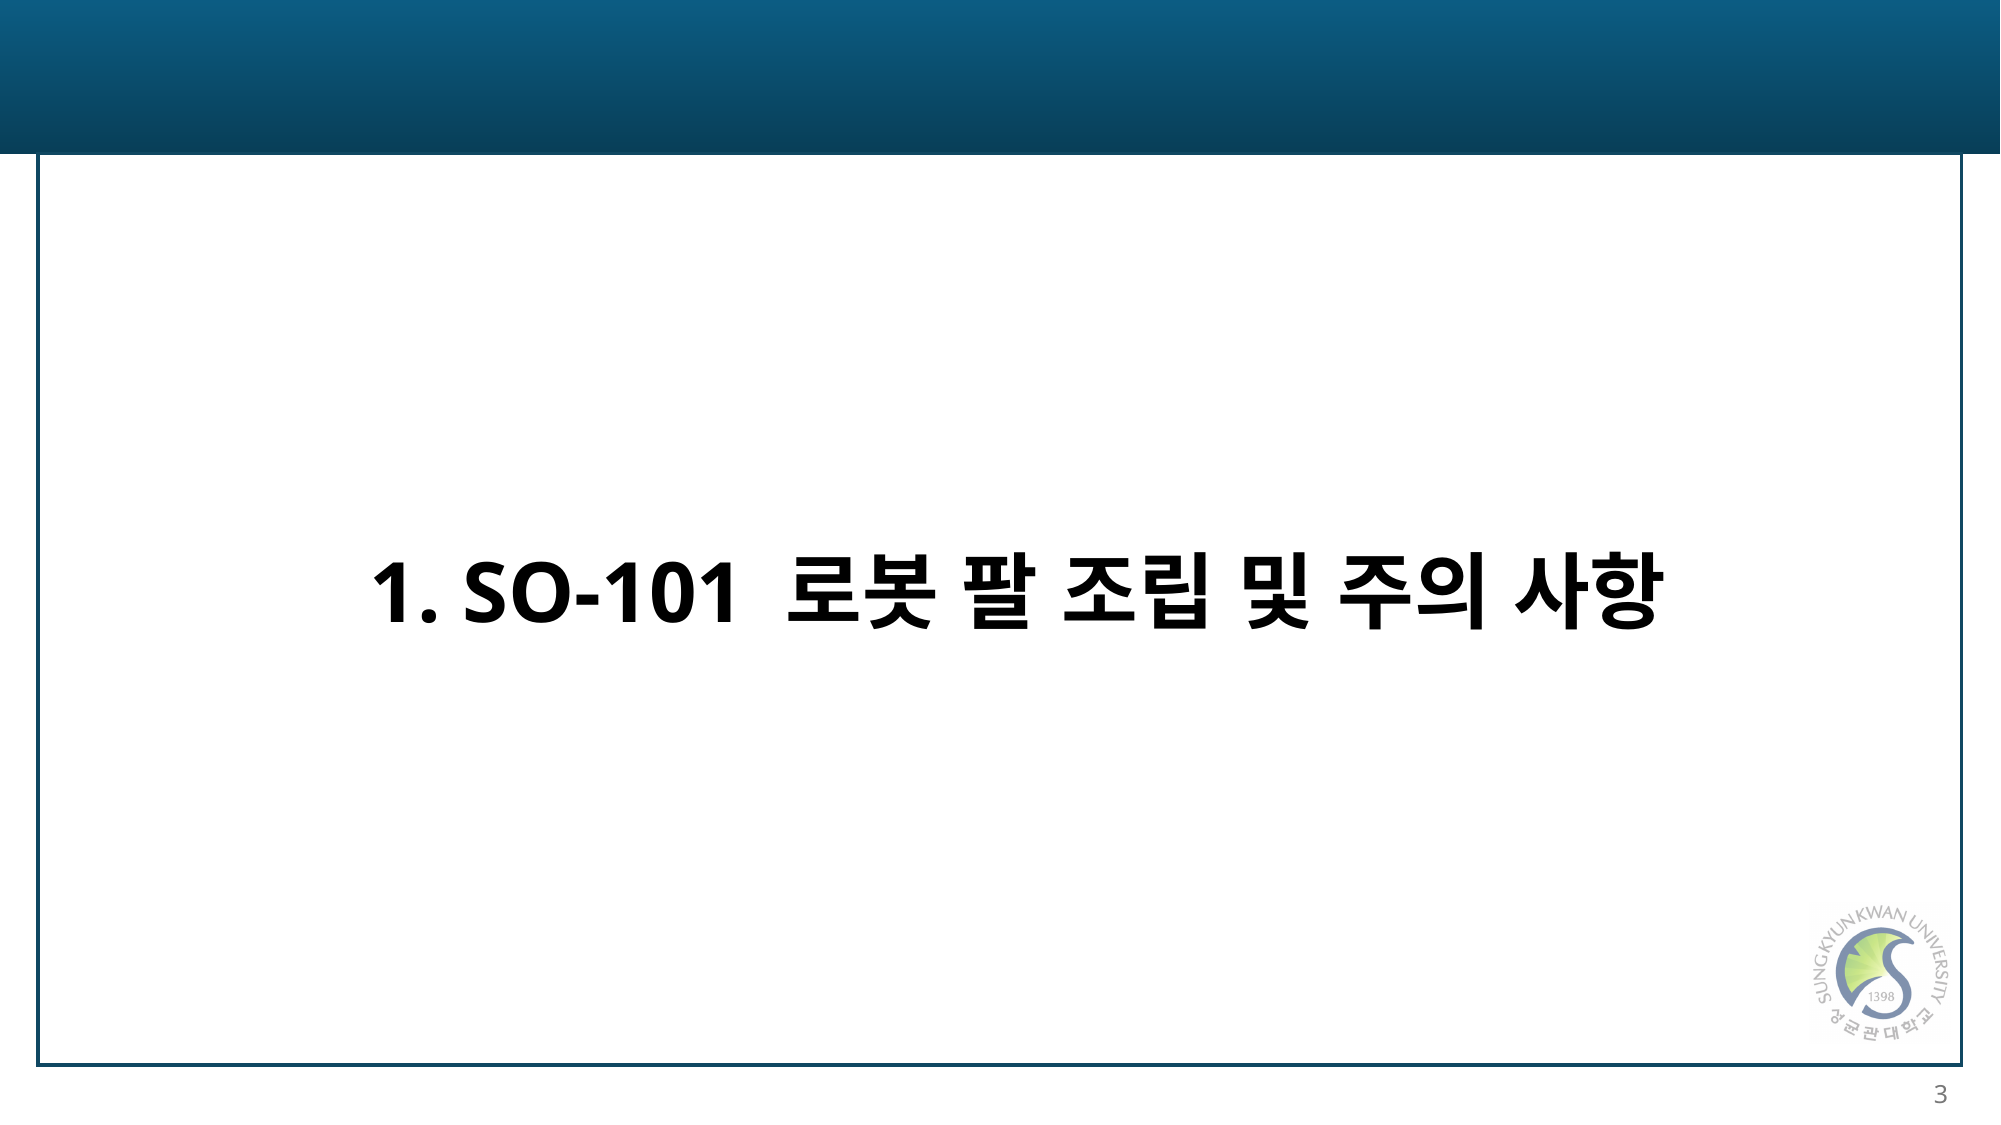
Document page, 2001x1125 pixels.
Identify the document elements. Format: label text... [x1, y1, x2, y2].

text_box [0, 0, 2000, 155]
slide_number 3 [1513, 1065, 1964, 1125]
text_box [36, 152, 1963, 1067]
picture [1809, 901, 1951, 1045]
text_box 1. SO-101 로봇 팔 조립 및 주의 사항 [285, 532, 1752, 647]
